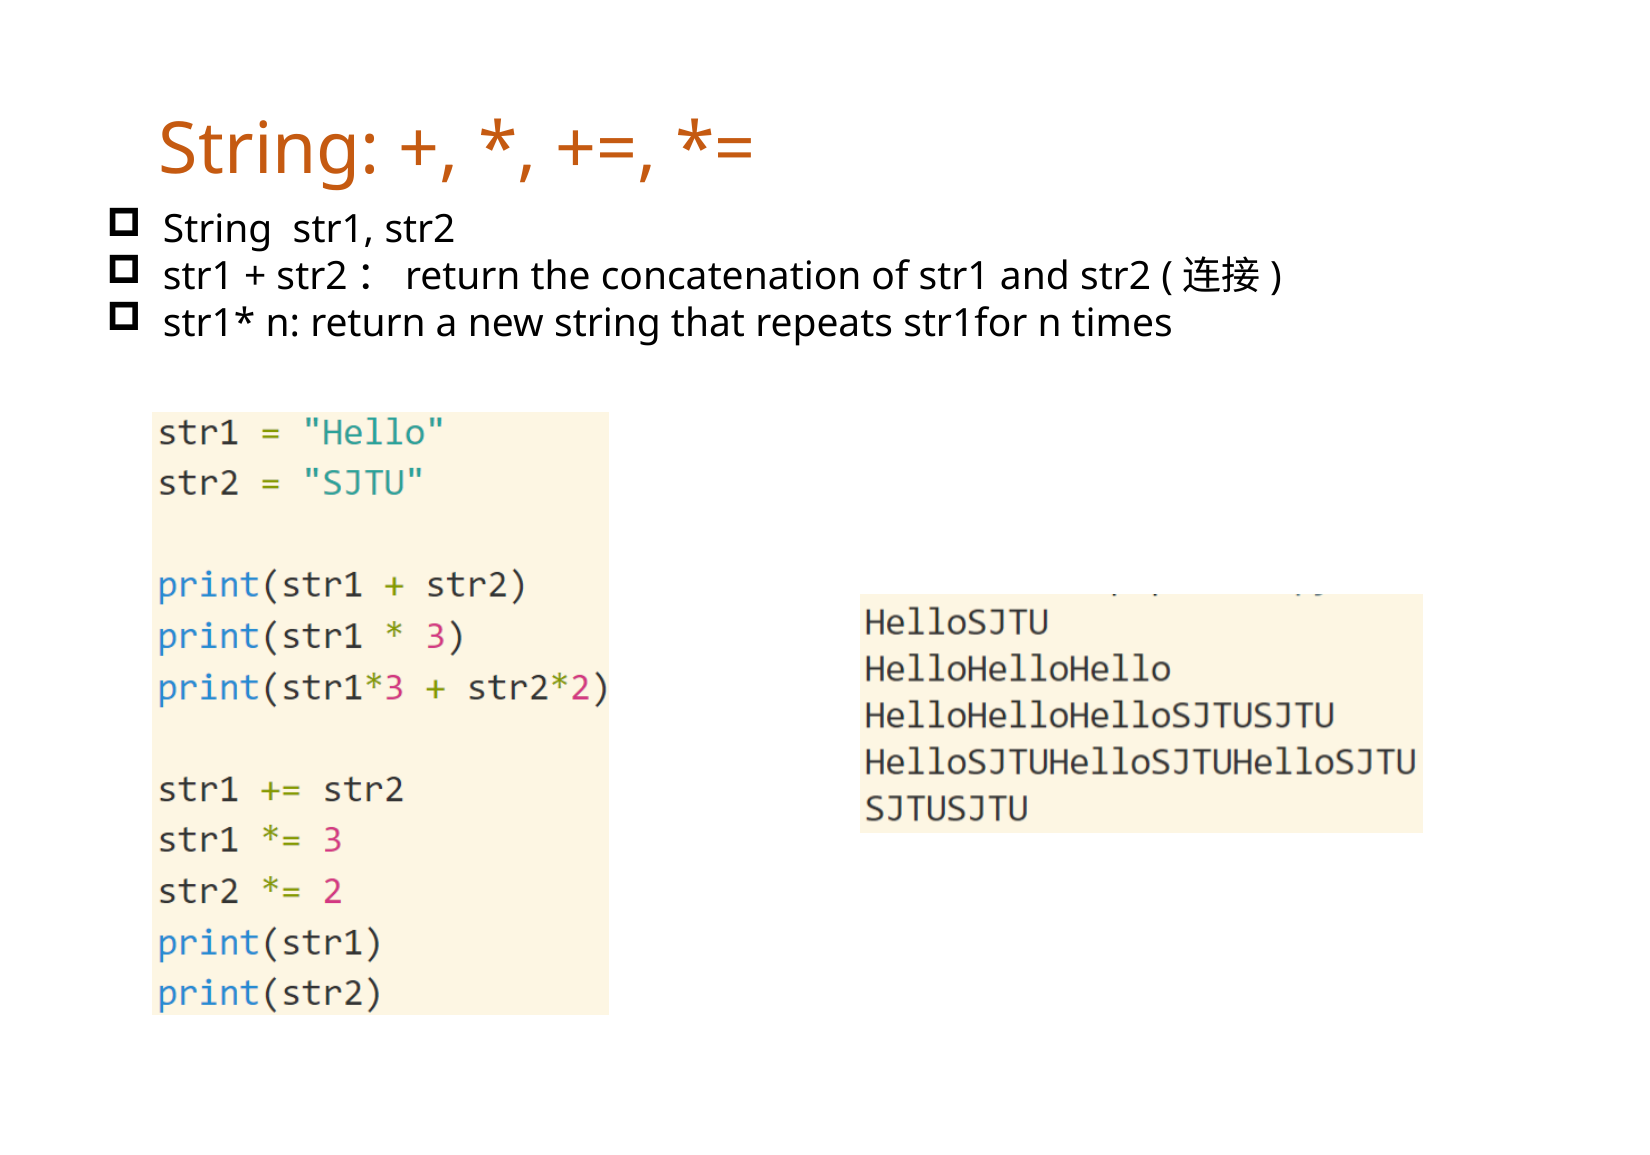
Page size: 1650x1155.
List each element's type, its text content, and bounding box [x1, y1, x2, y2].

picture [151, 412, 609, 1015]
text_box String str1, str2 str1 + str2：return the concatenation of str1 and str2 (连接) str1* n: return a new string that repeats str1for n times [91, 196, 1522, 352]
text_box String: +, *, +=, *= [144, 94, 790, 196]
picture [860, 594, 1423, 833]
